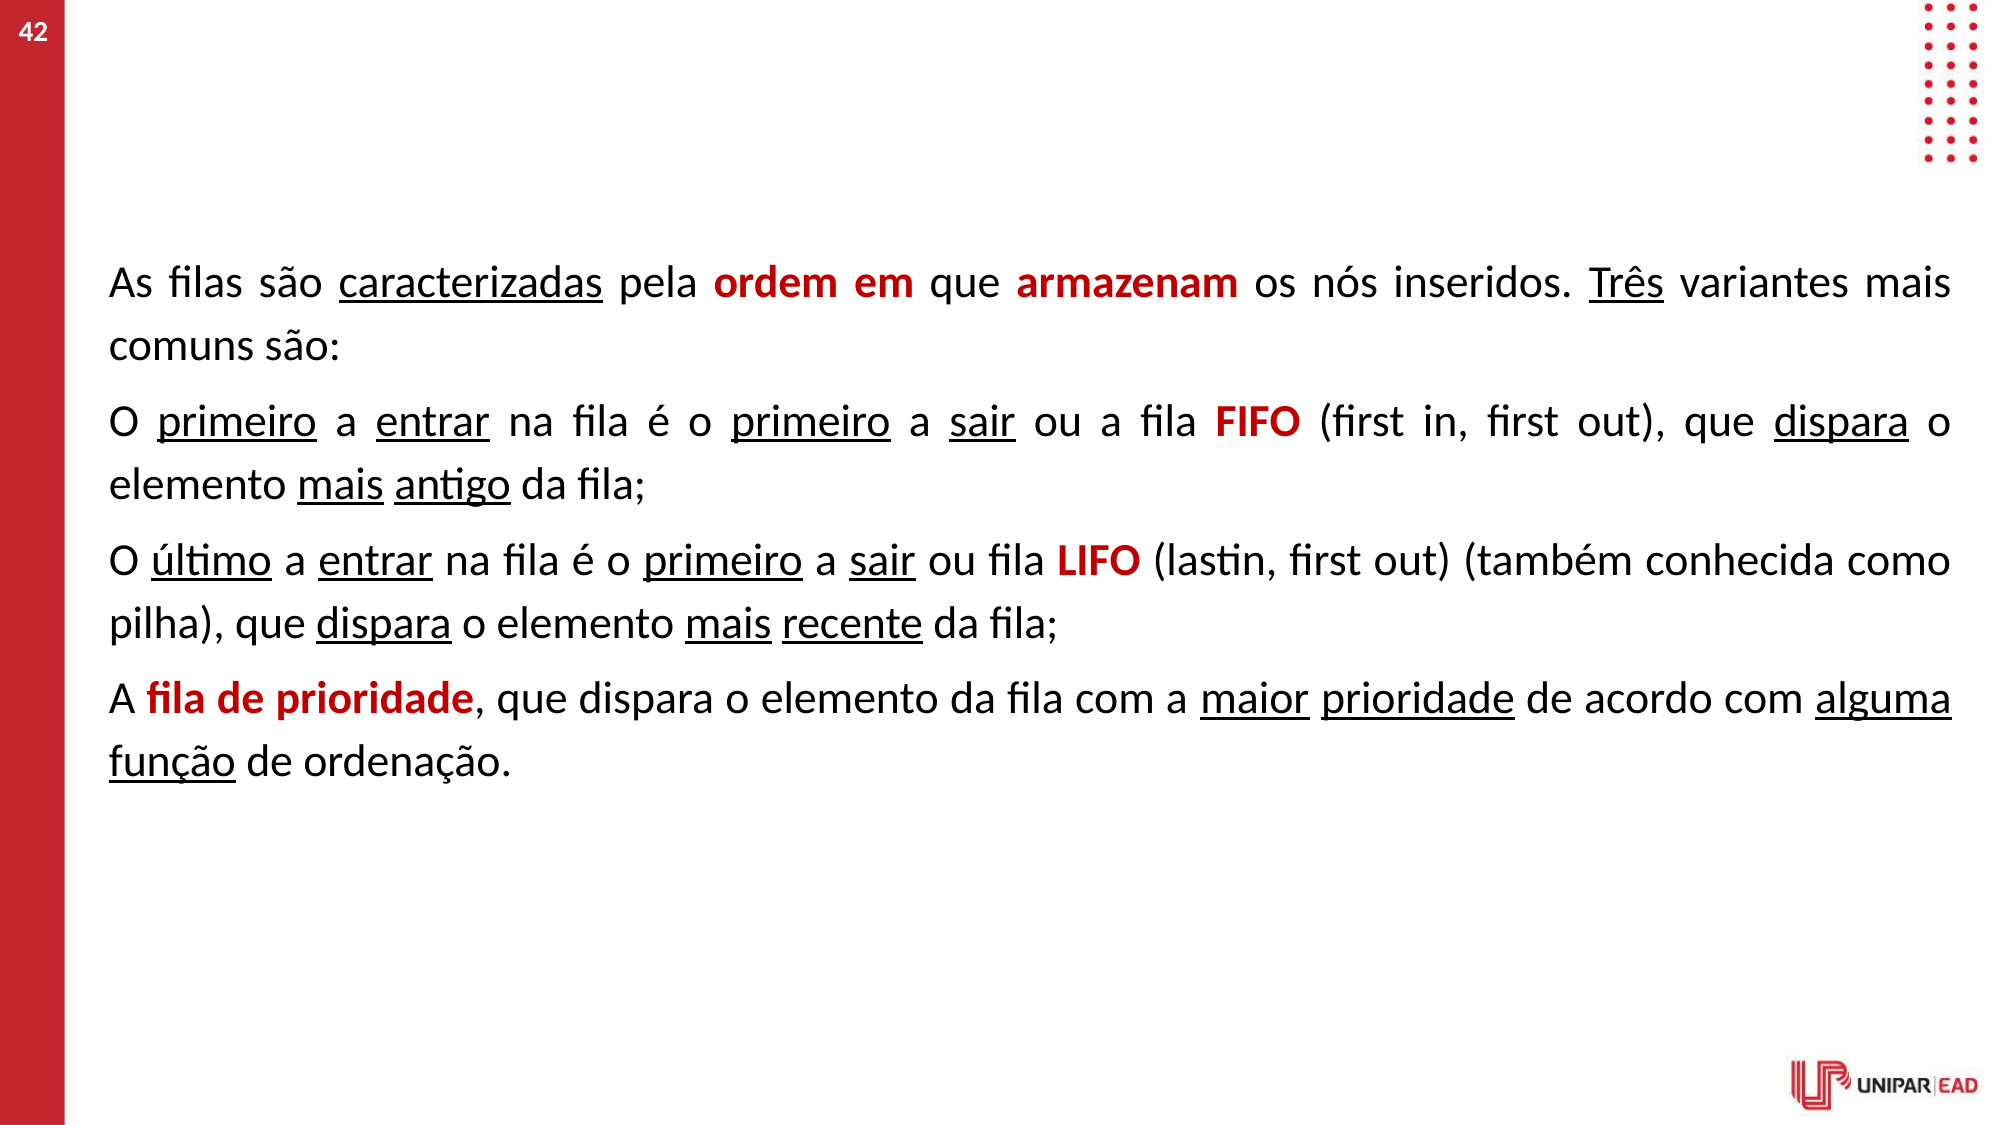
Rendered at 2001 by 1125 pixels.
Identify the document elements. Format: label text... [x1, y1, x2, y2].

picture [0, 0, 2001, 1125]
list As filas são caracterizadas pela ordem em que armazenam os nós inseridos. Três variantes mais comuns são: O primeiro a entrar na fila é o primeiro a sair ou a fila FIFO (first in, first out), que dispara o elemento mais antigo da fila; O último a entrar na fila é o primeiro a sair ou fila LIFO (lastin, first out) (também conhecida como pilha), que dispara o elemento mais recente da fila; A fila de prioridade, que dispara o elemento da fila com a maior prioridade de acordo com alguma função de ordenação. [93, 235, 1967, 1044]
slide_number ‹#› [0, 0, 73, 60]
